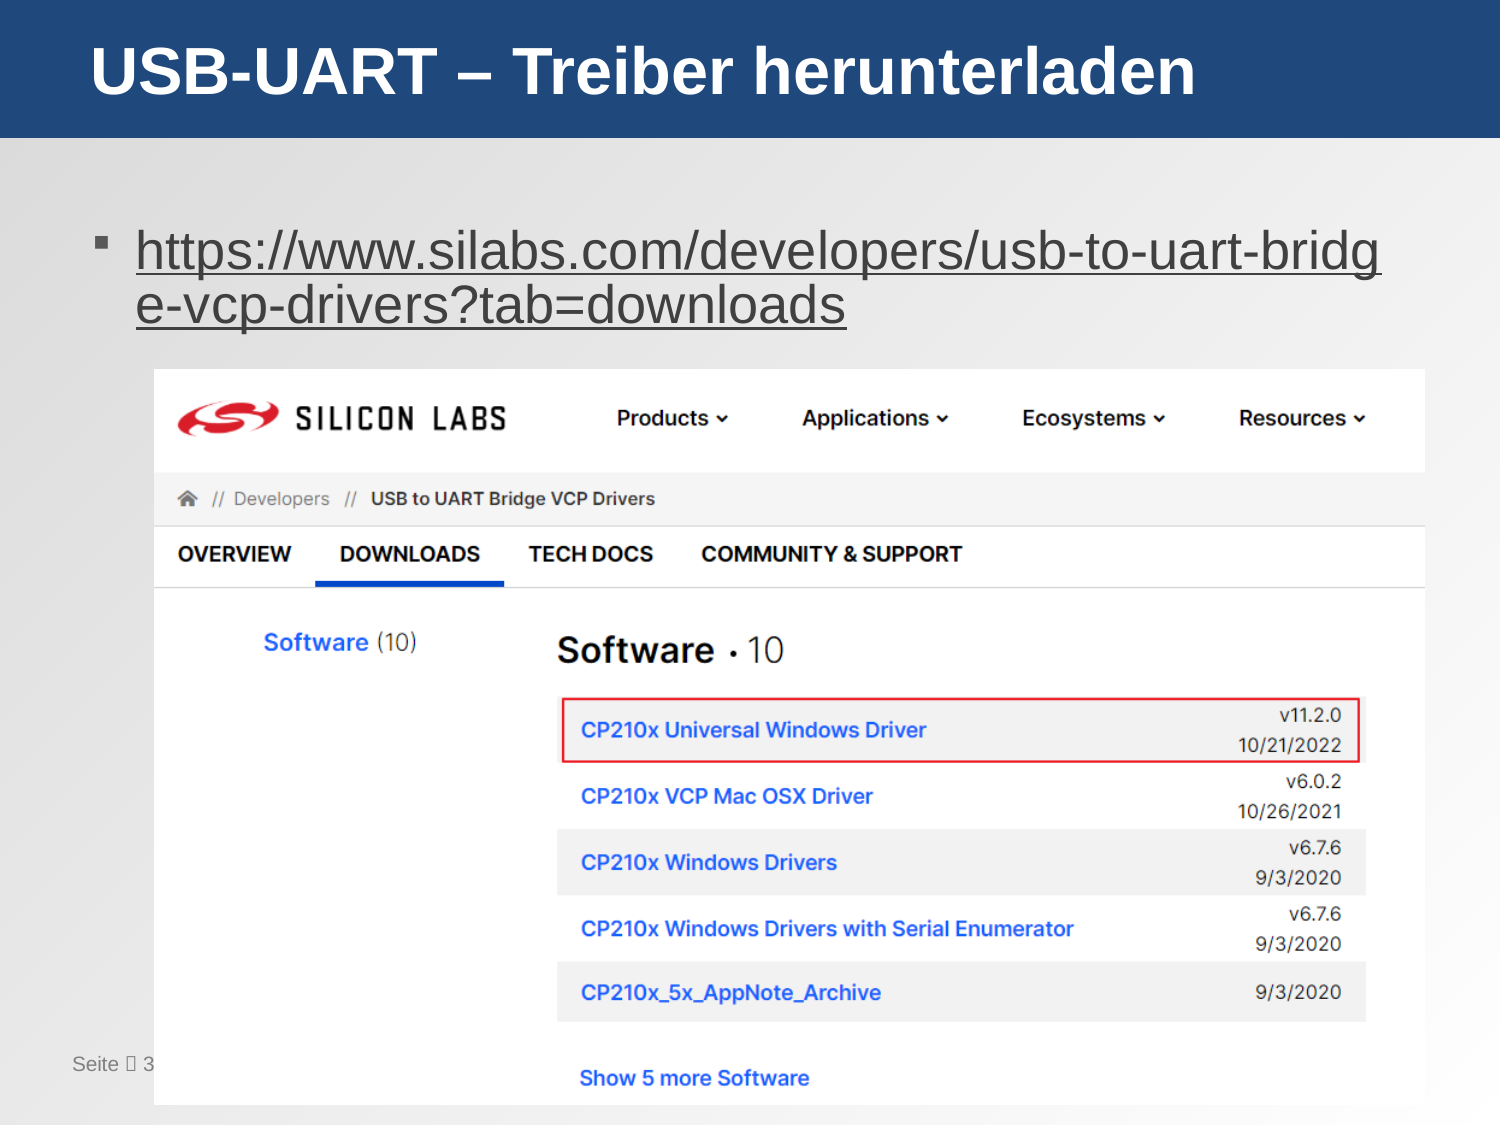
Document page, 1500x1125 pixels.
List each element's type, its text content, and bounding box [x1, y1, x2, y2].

list https://www.silabs.com/developers/usb-to-uart-bridge-vcp-drivers?tab=downloads [76, 208, 1424, 964]
picture [154, 369, 1425, 1105]
title USB-UART – Treiber herunterladen [75, 20, 1425, 208]
